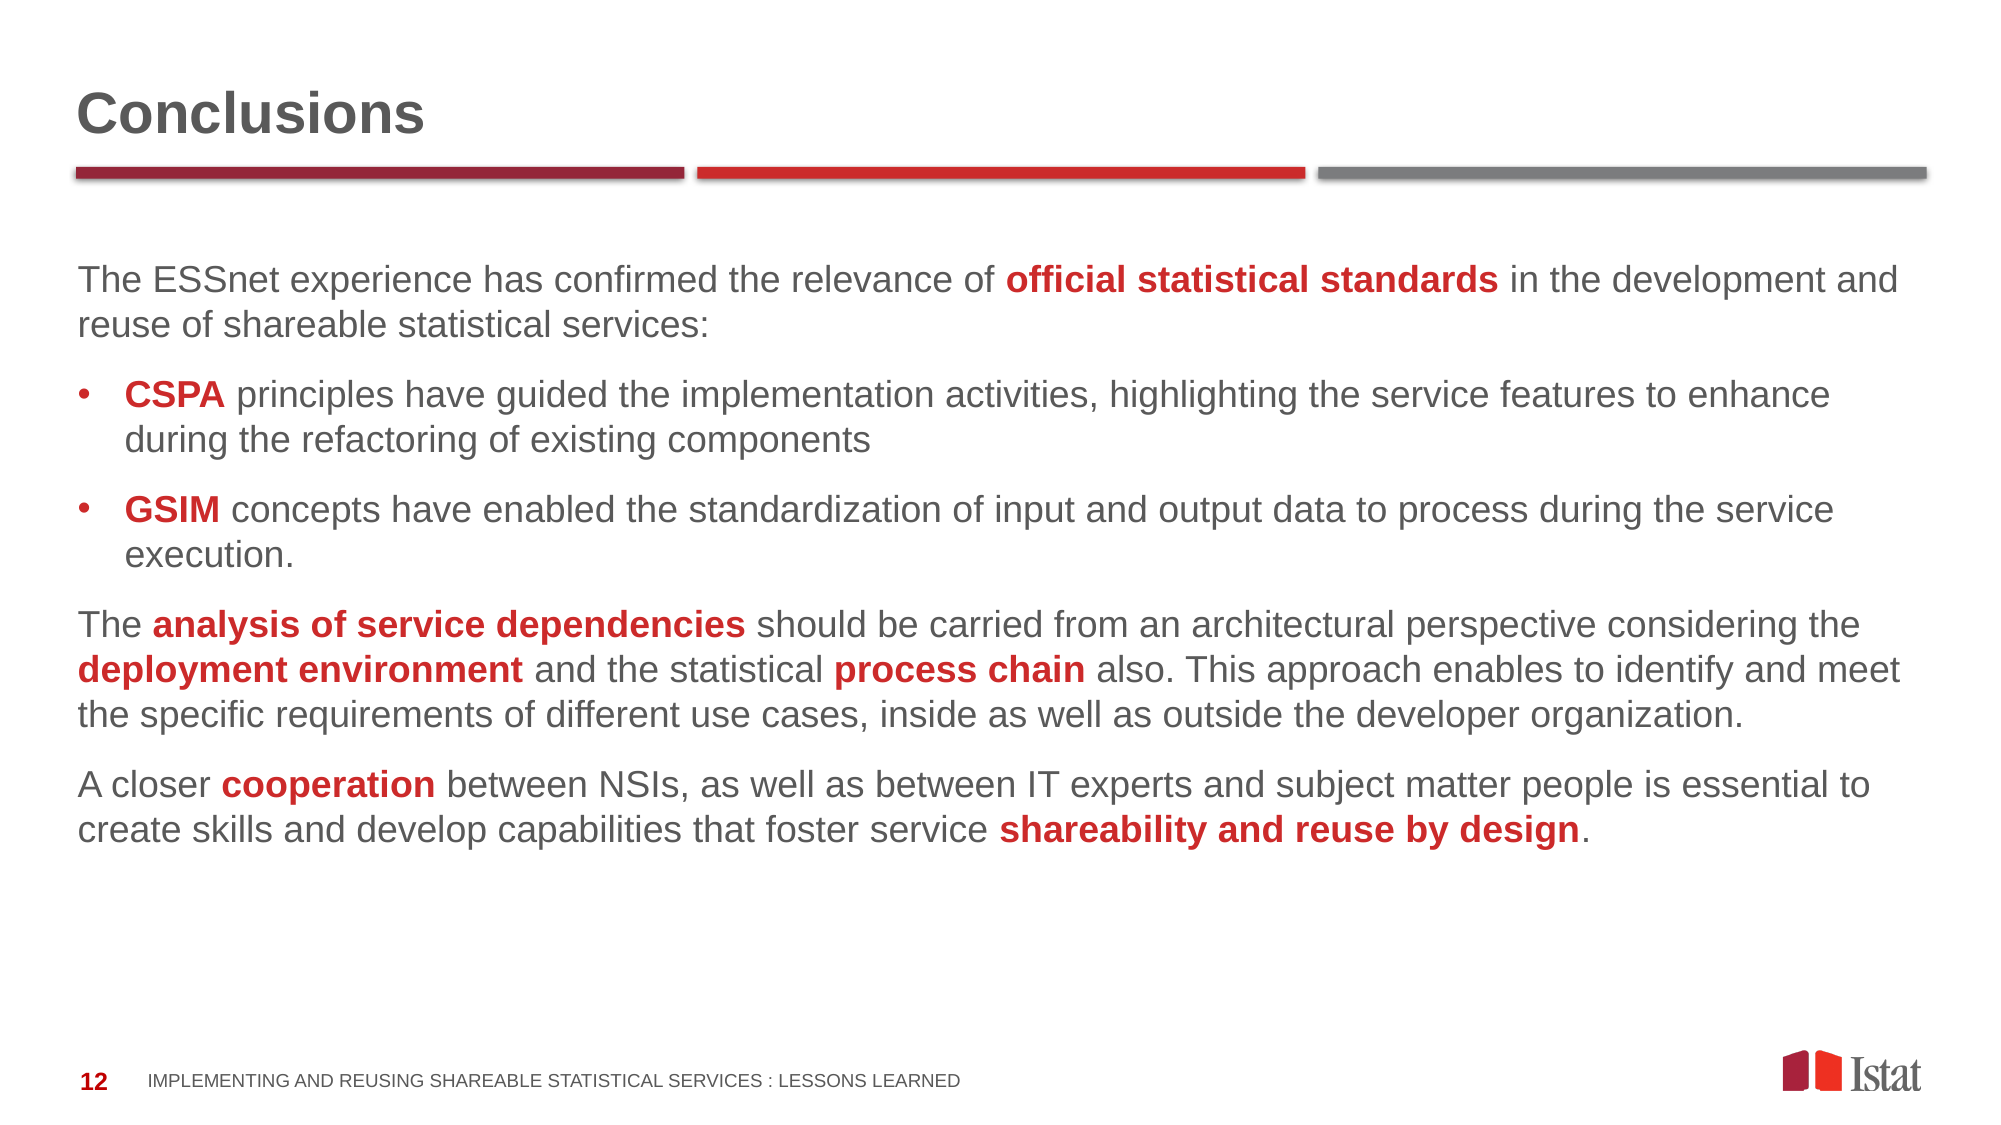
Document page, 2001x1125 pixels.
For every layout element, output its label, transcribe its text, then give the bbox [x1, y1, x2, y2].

slide_number 12 [53, 1050, 136, 1111]
footer Implementing and reusing shareable statistical services : lessons learned [147, 1048, 1730, 1092]
list The ESSnet experience has confirmed the relevance of official statistical standards in the development and reuse of shareable statistical services: CSPA principles have guided the implementation activities, highlighting the service features to enhance during the refactoring of existing components GSIM concepts have enabled the standardization of input and output data to process during the service execution. The analysis of service dependencies should be carried from an architectural perspective considering the deployment environment and the statistical process chain also. This approach enables to identify and meet the specific requirements of different use cases, inside as well as outside the developer organization. A closer cooperation between NSIs, as well as between IT experts and subject matter people is essential to create skills and develop capabilities that foster service shareability and reuse by design. [77, 255, 1926, 911]
title Conclusions [76, 82, 1926, 146]
